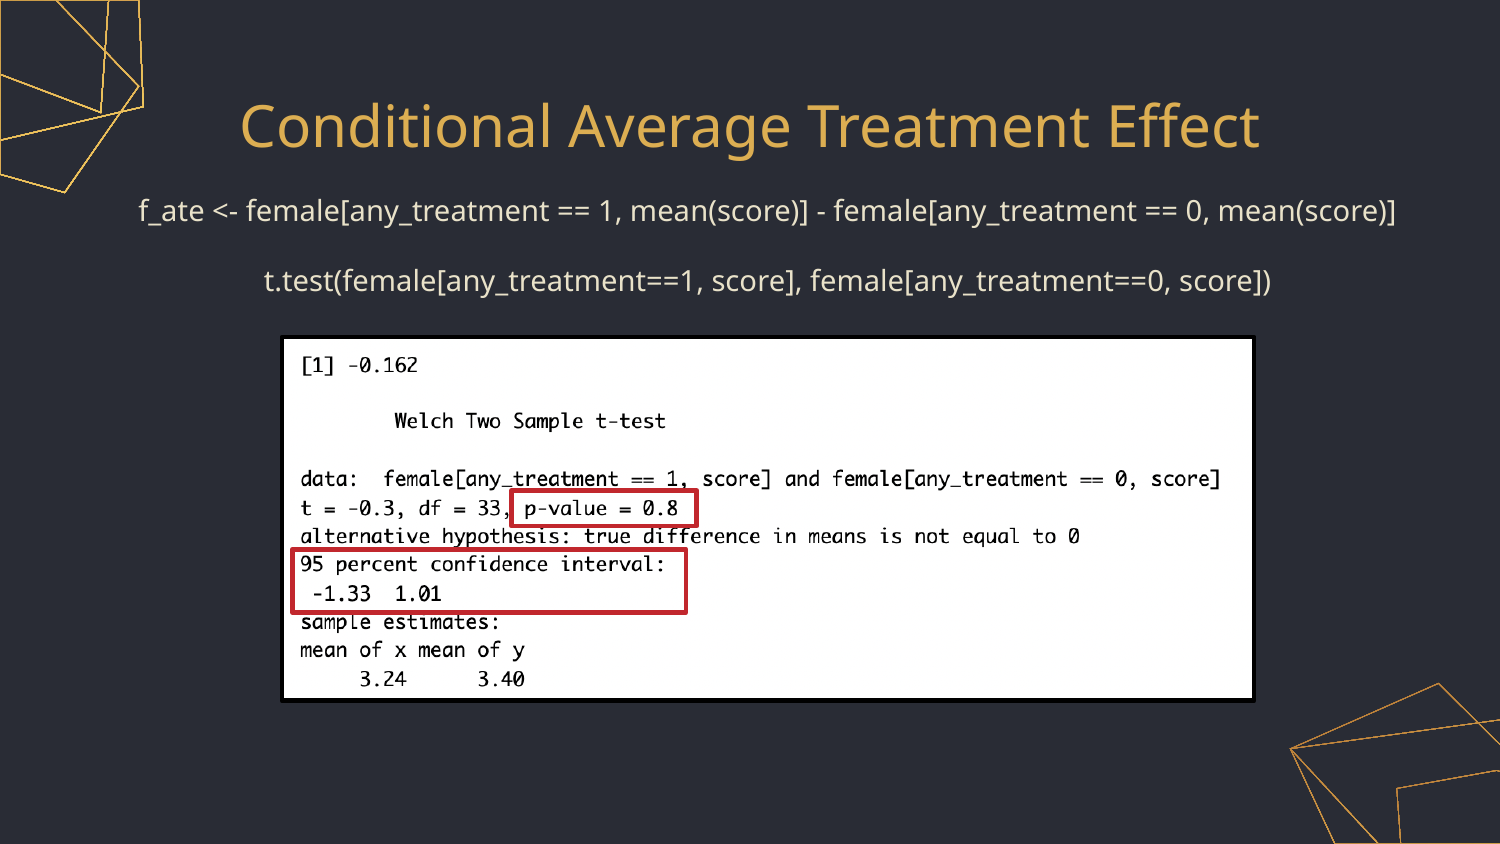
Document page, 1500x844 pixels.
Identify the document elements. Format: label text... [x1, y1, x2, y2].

title Conditional Average Treatment Effect [157, 88, 1343, 160]
picture [283, 339, 1253, 699]
list f_ate <- female[any_treatment == 1, mean(score)] - female[any_treatment == 0, mean(score)] t.test(female[any_treatment==1, score], female[any_treatment==0, score]) [46, 176, 1490, 508]
